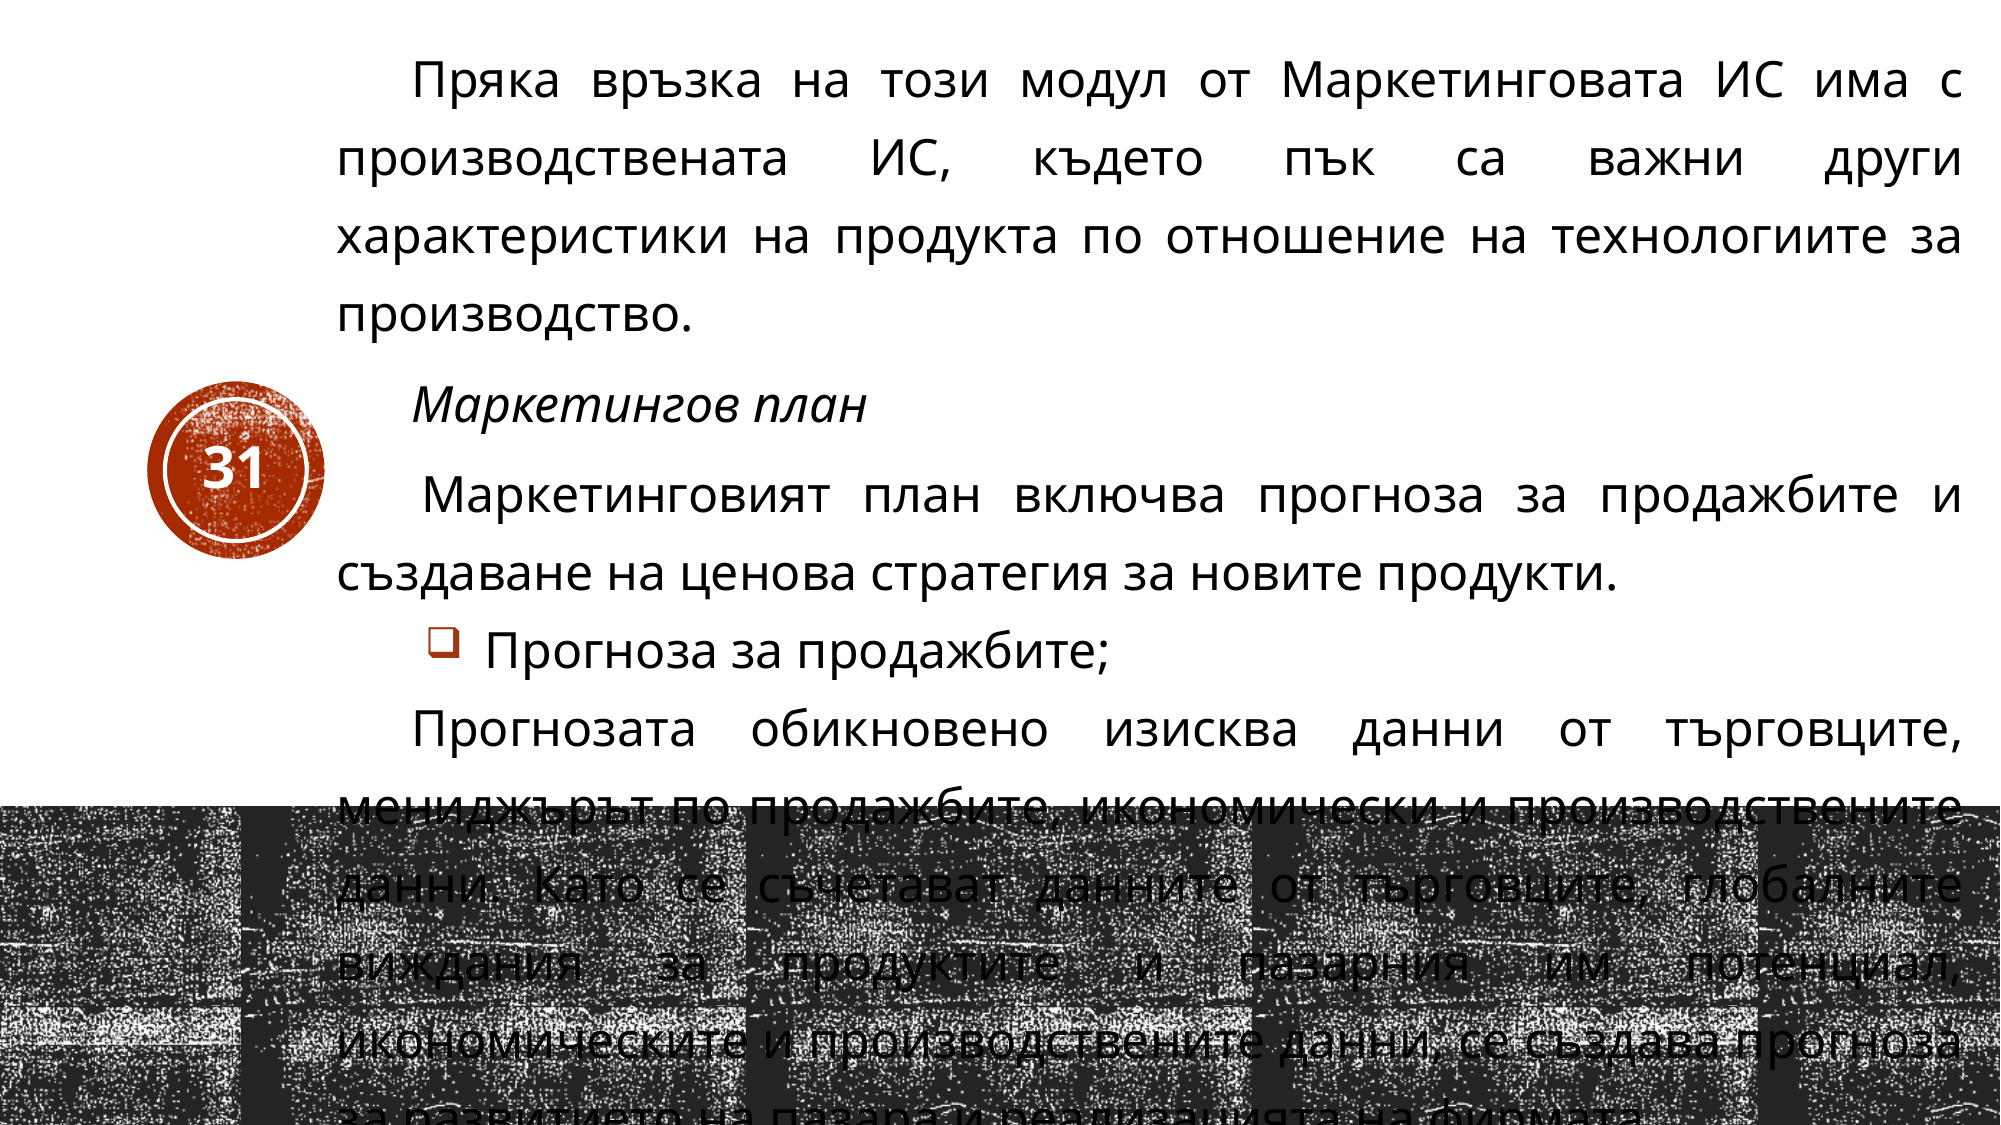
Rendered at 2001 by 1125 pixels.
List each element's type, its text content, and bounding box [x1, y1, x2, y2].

slide_number 31 [138, 411, 322, 530]
text_box Пряка връзка на този модул от Маркетинговата ИС има с производствената ИС, където пък са важни други характеристики на продукта по отношение на технологиите за производство. Маркетингов план Маркетинговият план включва прогноза за продажбите и създаване на ценова стратегия за новите продукти. Прогноза за продажбите; Прогнозата обикновено изисква данни от търговците, мениджърът по продажбите, икономически и производствените данни. Като се съчетават данните от търговците, глобалните виждания за продуктите и пазарния им потенциал, икономическите и производствените данни, се създава прогноза за развитието на пазара и реализацията на фирмата. [322, 22, 1979, 1125]
